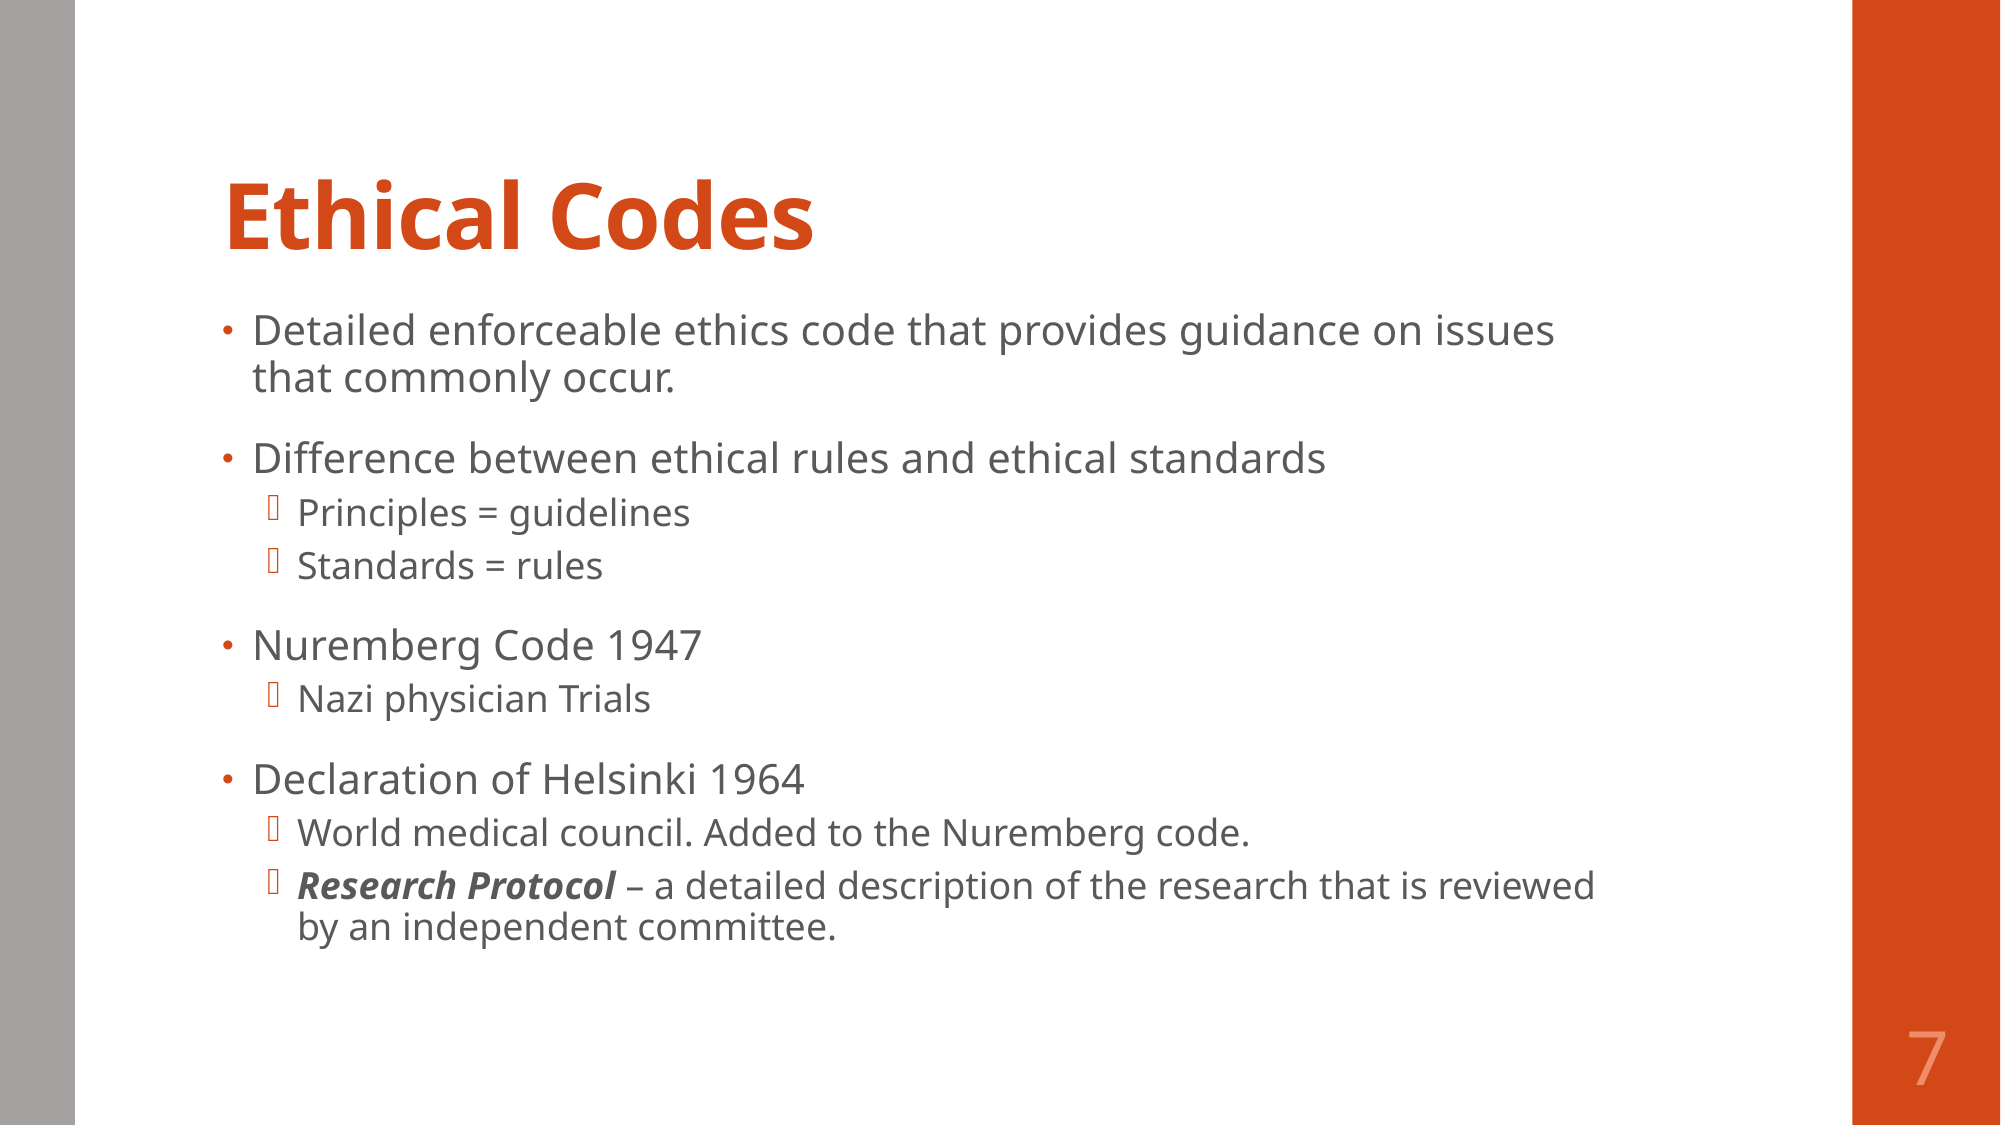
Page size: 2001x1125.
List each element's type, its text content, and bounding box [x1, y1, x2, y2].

slide_number 7 [1852, 1012, 2000, 1110]
title Ethical Codes [206, 48, 1797, 278]
list Detailed enforceable ethics code that provides guidance on issues that commonly occur. Difference between ethical rules and ethical standards Principles = guidelines Standards = rules Nuremberg Code 1947 Nazi physician Trials Declaration of Helsinki 1964 World medical council. Added to the Nuremberg code. Research Protocol – a detailed description of the research that is reviewed by an independent committee. [206, 299, 1617, 1014]
